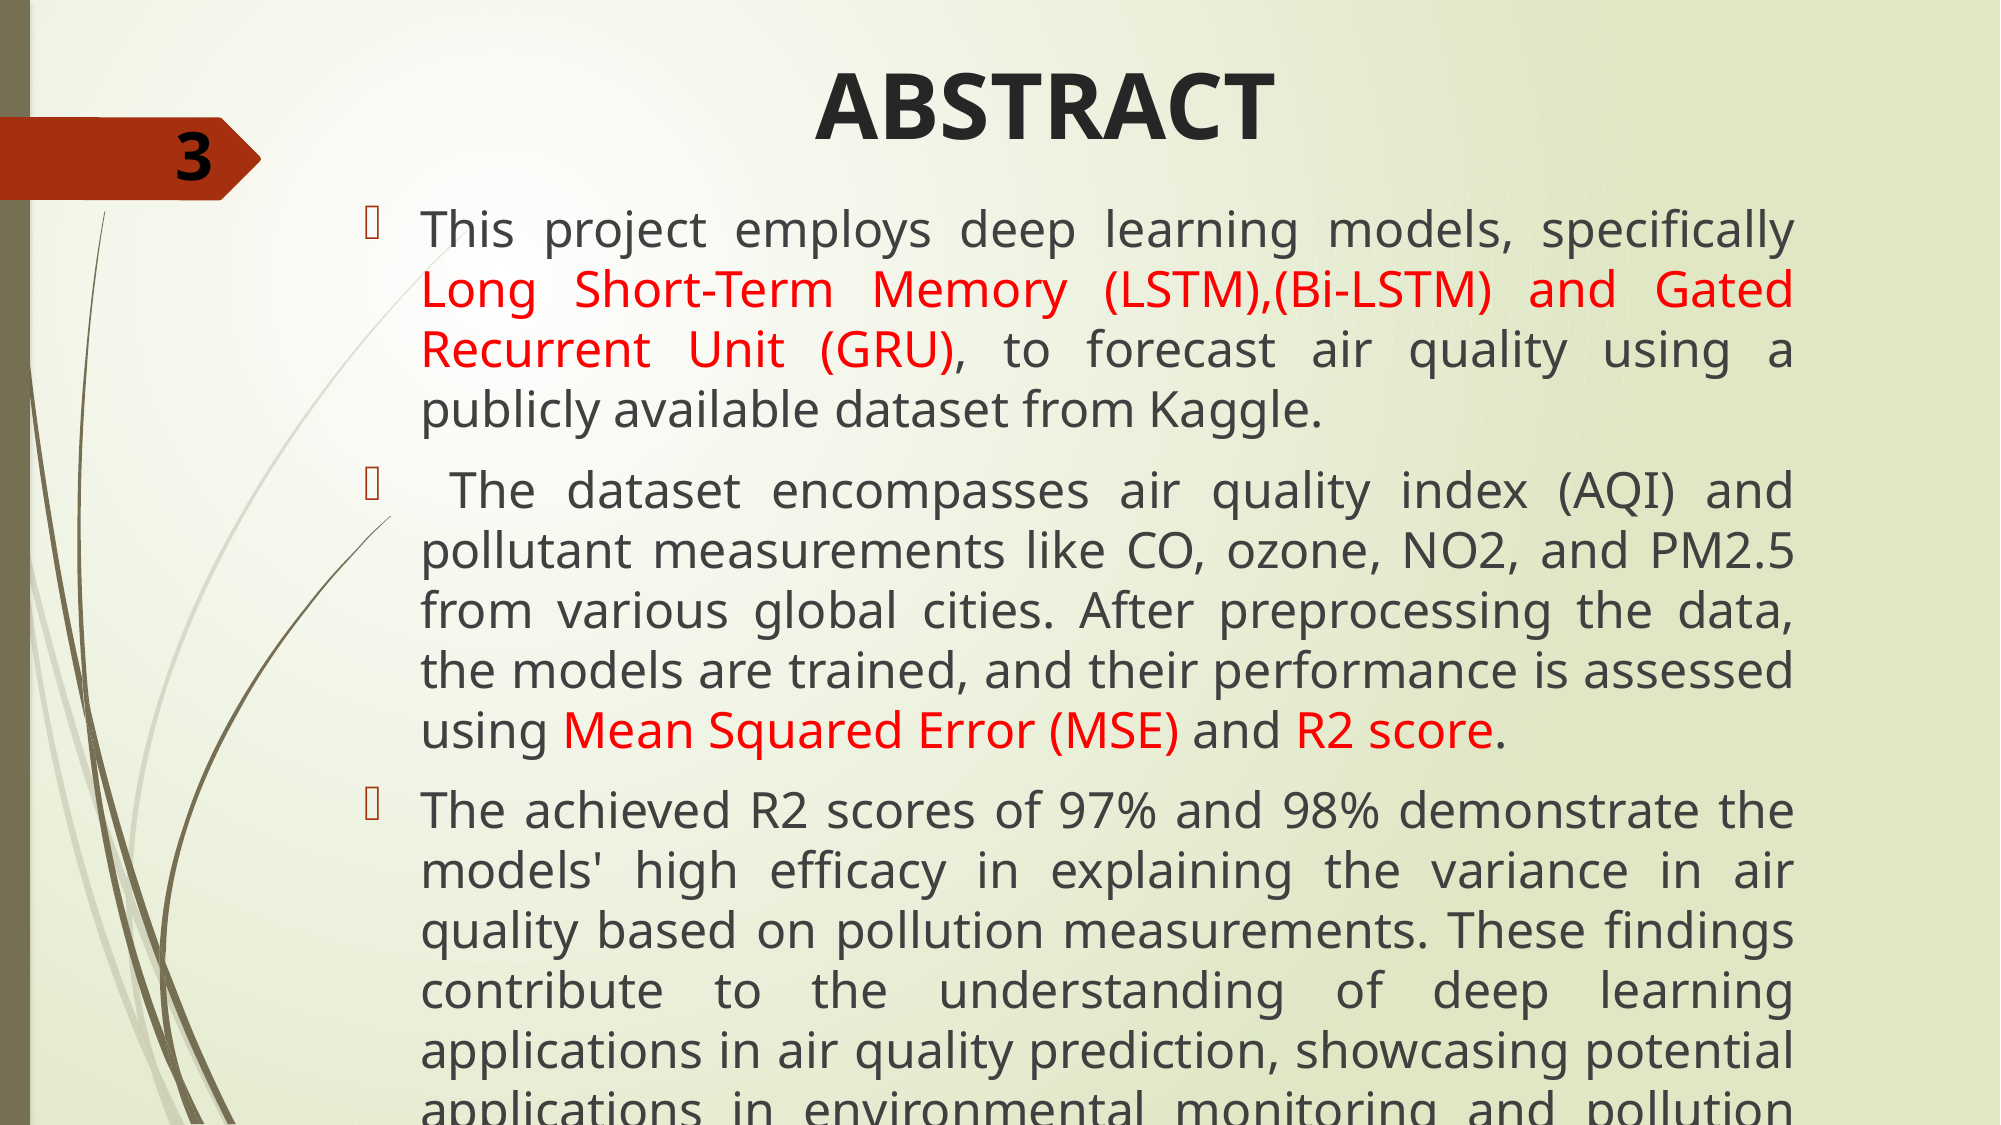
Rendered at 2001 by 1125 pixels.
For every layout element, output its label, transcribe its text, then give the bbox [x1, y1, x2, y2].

text_box 3 [160, 106, 266, 202]
list This project employs deep learning models, specifically Long Short-Term Memory (LSTM),(Bi-LSTM) and Gated Recurrent Unit (GRU), to forecast air quality using a publicly available dataset from Kaggle. The dataset encompasses air quality index (AQI) and pollutant measurements like CO, ozone, NO2, and PM2.5 from various global cities. After preprocessing the data, the models are trained, and their performance is assessed using Mean Squared Error (MSE) and R2 score. The achieved R2 scores of 97% and 98% demonstrate the models' high efficacy in explaining the variance in air quality based on pollution measurements. These findings contribute to the understanding of deep learning applications in air quality prediction, showcasing potential applications in environmental monitoring and pollution control. [348, 189, 1812, 1065]
title ABSTRACT [348, 40, 1726, 174]
